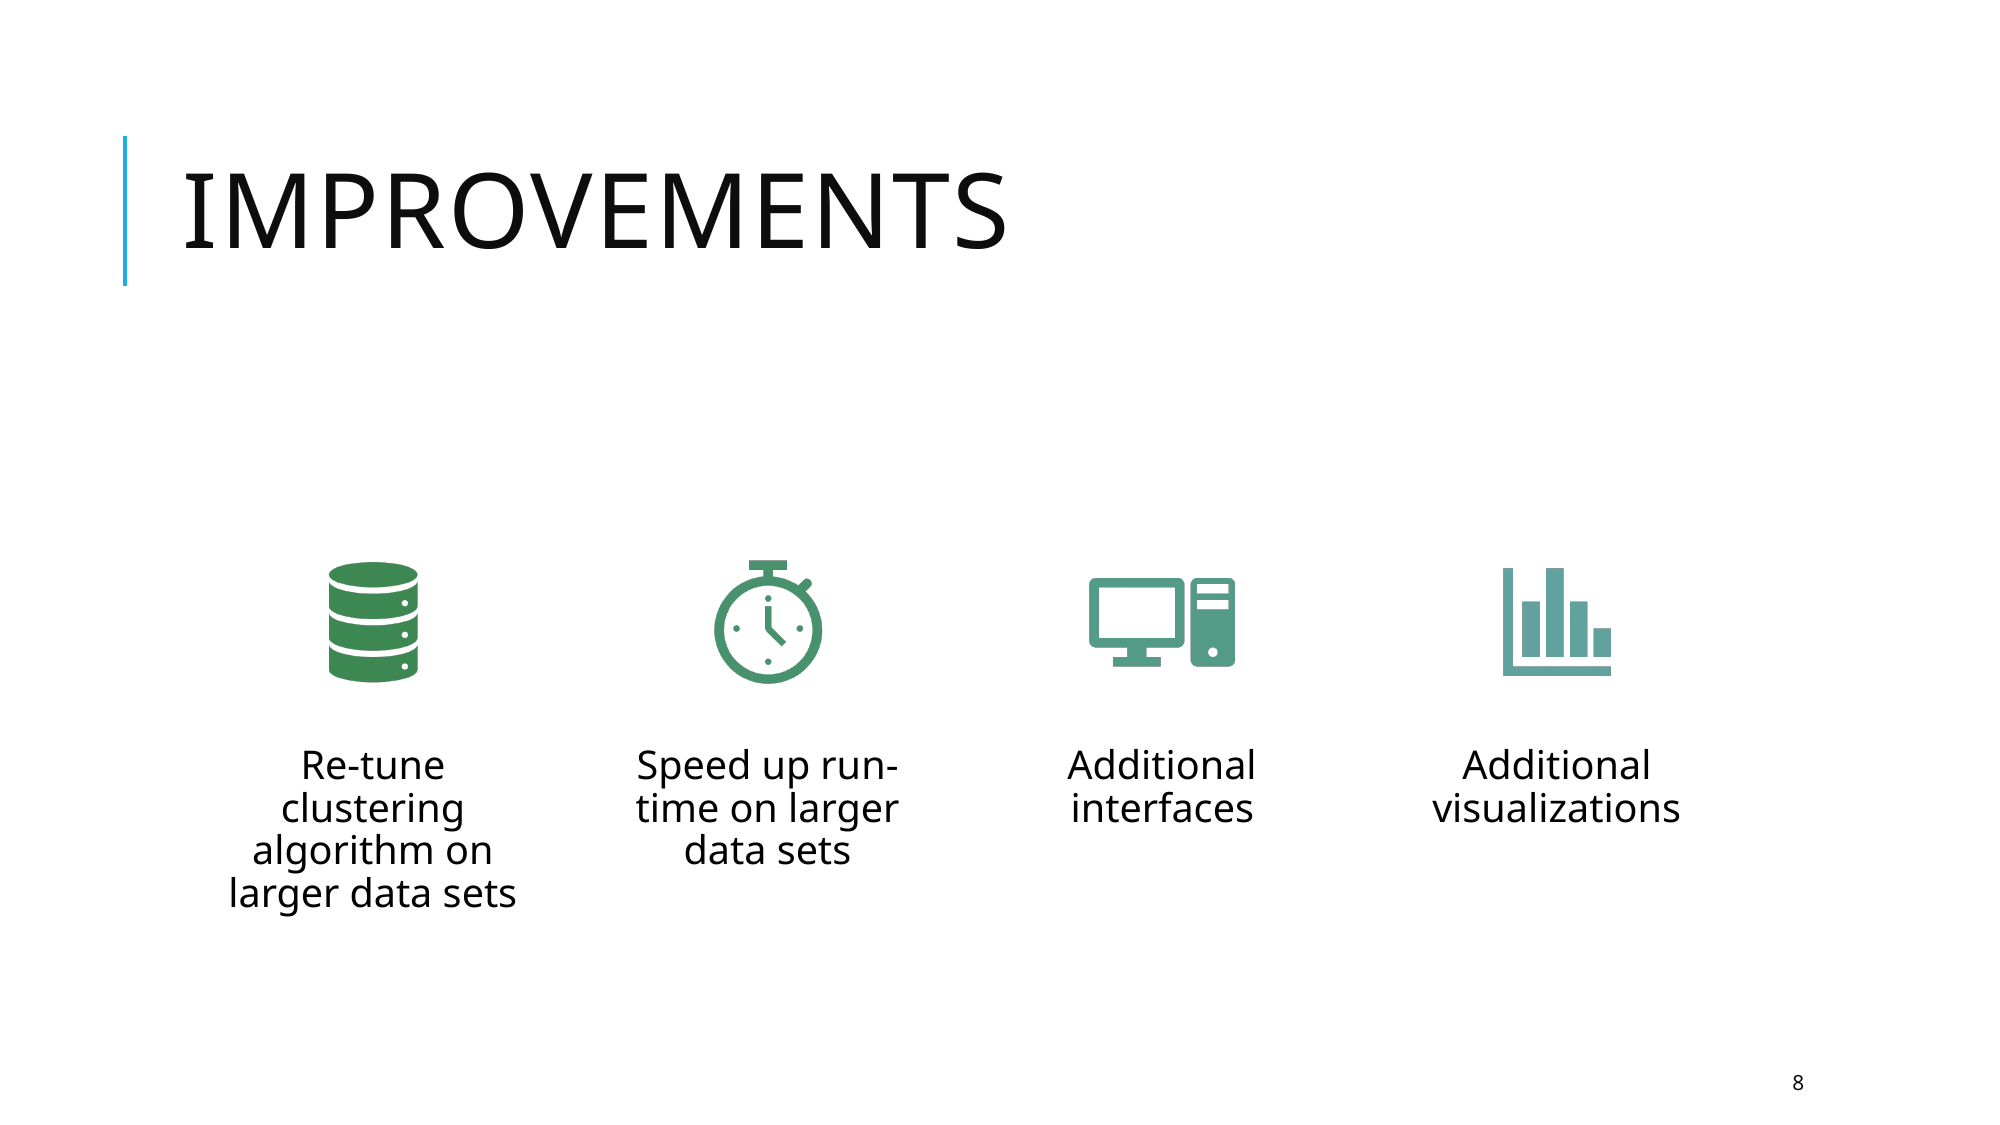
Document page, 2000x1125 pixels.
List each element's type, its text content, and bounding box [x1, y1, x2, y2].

title improvements [167, 96, 1762, 342]
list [167, 374, 1763, 1036]
slide_number 8 [1777, 1061, 1937, 1107]
